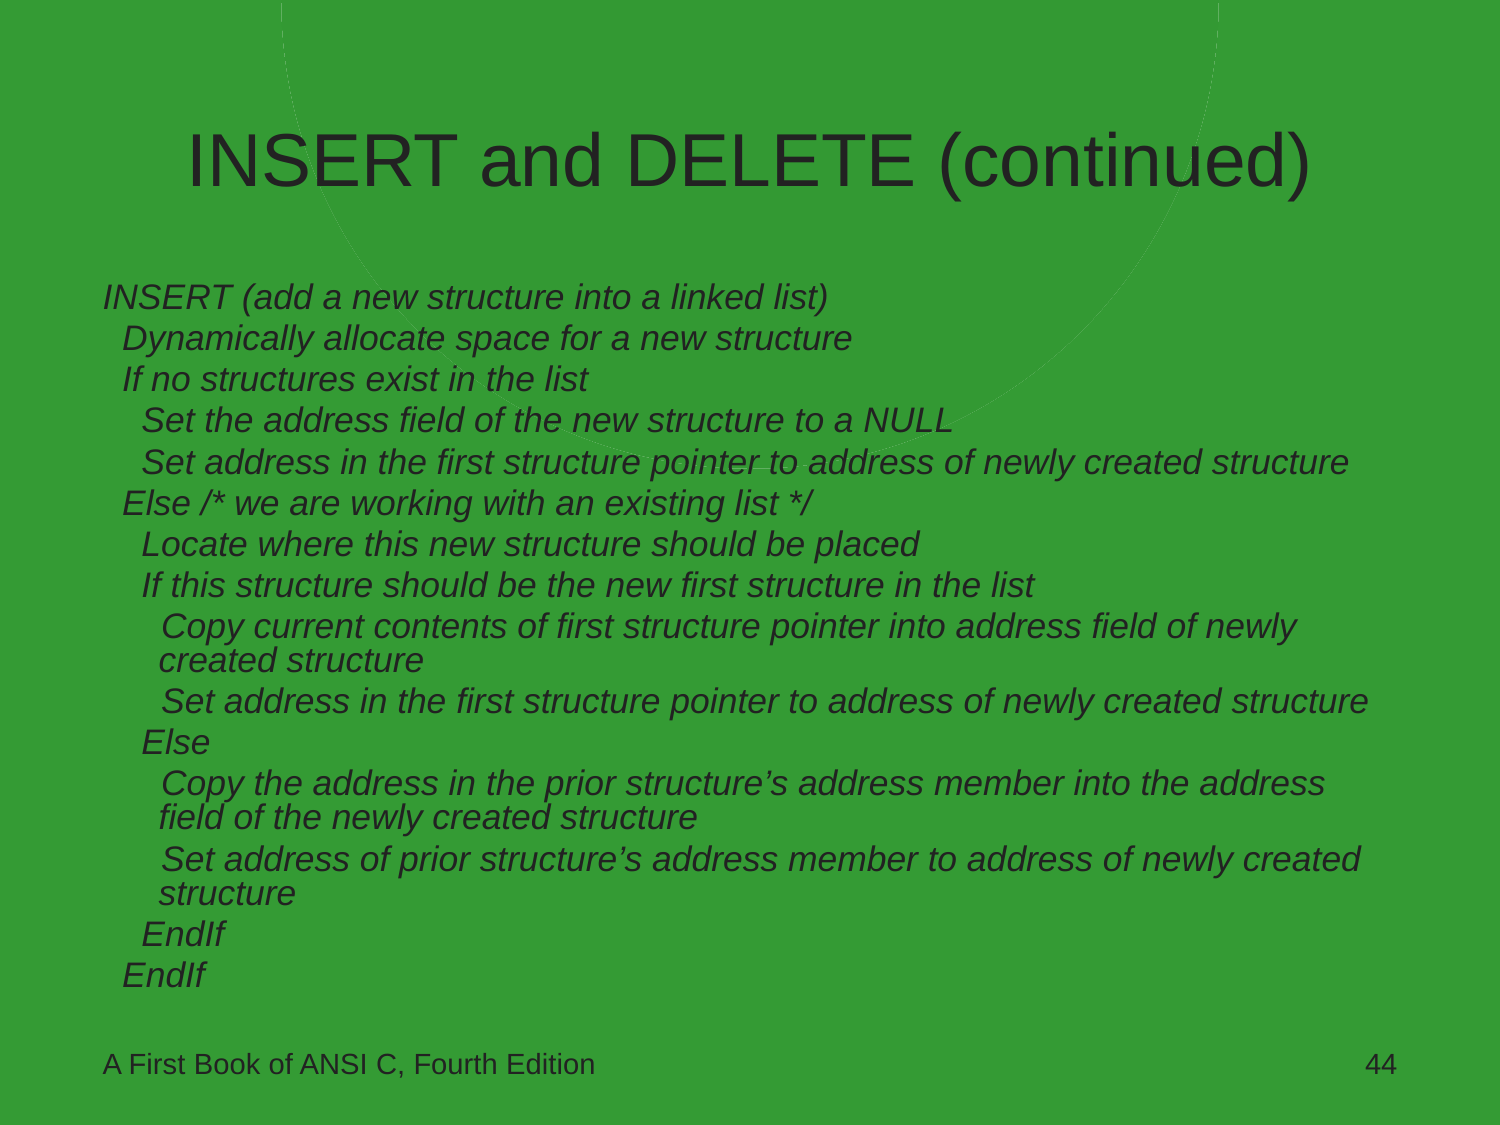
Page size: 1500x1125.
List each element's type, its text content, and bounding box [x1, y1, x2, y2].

slide_number 44 [1074, 1037, 1413, 1101]
footer A First Book of ANSI C, Fourth Edition [87, 1037, 1051, 1101]
title INSERT and DELETE (continued) [87, 62, 1413, 250]
list INSERT (add a new structure into a linked list) Dynamically allocate space for a new structure If no structures exist in the list Set the address field of the new structure to a NULL Set address in the first structure pointer to address of newly created structure Else /* we are working with an existing list */ Locate where this new structure should be placed If this structure should be the new first structure in the list Copy current contents of first structure pointer into address field of newly created structure Set address in the first structure pointer to address of newly created structure Else Copy the address in the prior structure’s address member into the address field of the newly created structure Set address of prior structure’s address member to address of newly created structure EndIf EndIf [87, 275, 1413, 1025]
